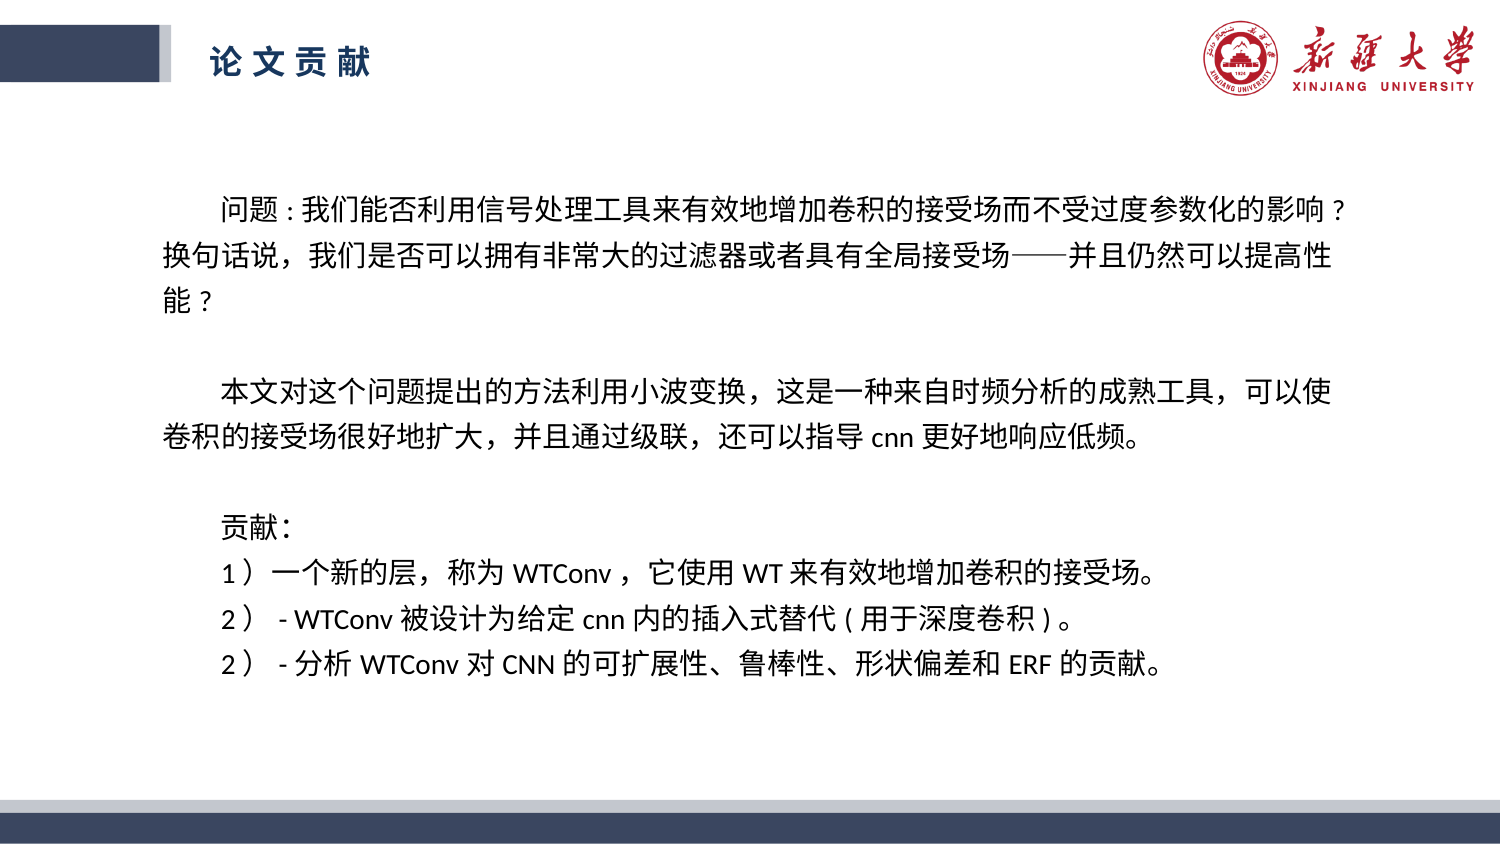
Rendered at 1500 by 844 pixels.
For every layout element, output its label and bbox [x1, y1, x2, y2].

text_box [0, 24, 1500, 844]
picture [1198, 10, 1485, 103]
